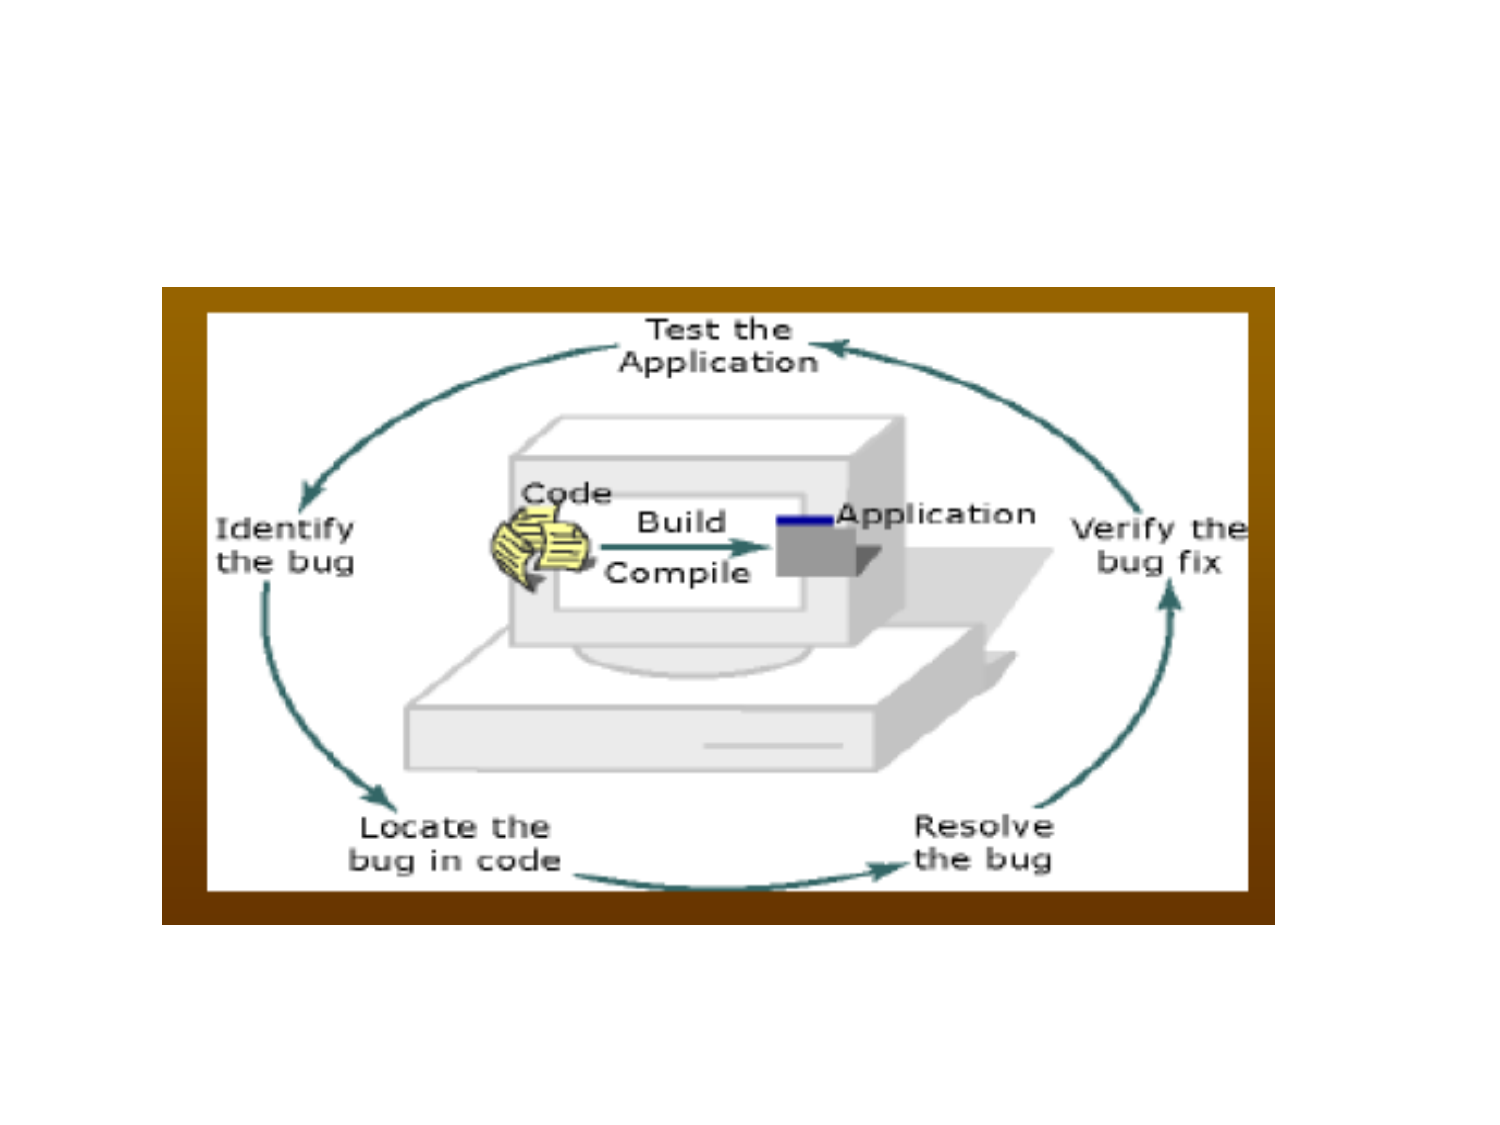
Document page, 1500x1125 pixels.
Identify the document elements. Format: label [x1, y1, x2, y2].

list [162, 287, 1276, 926]
